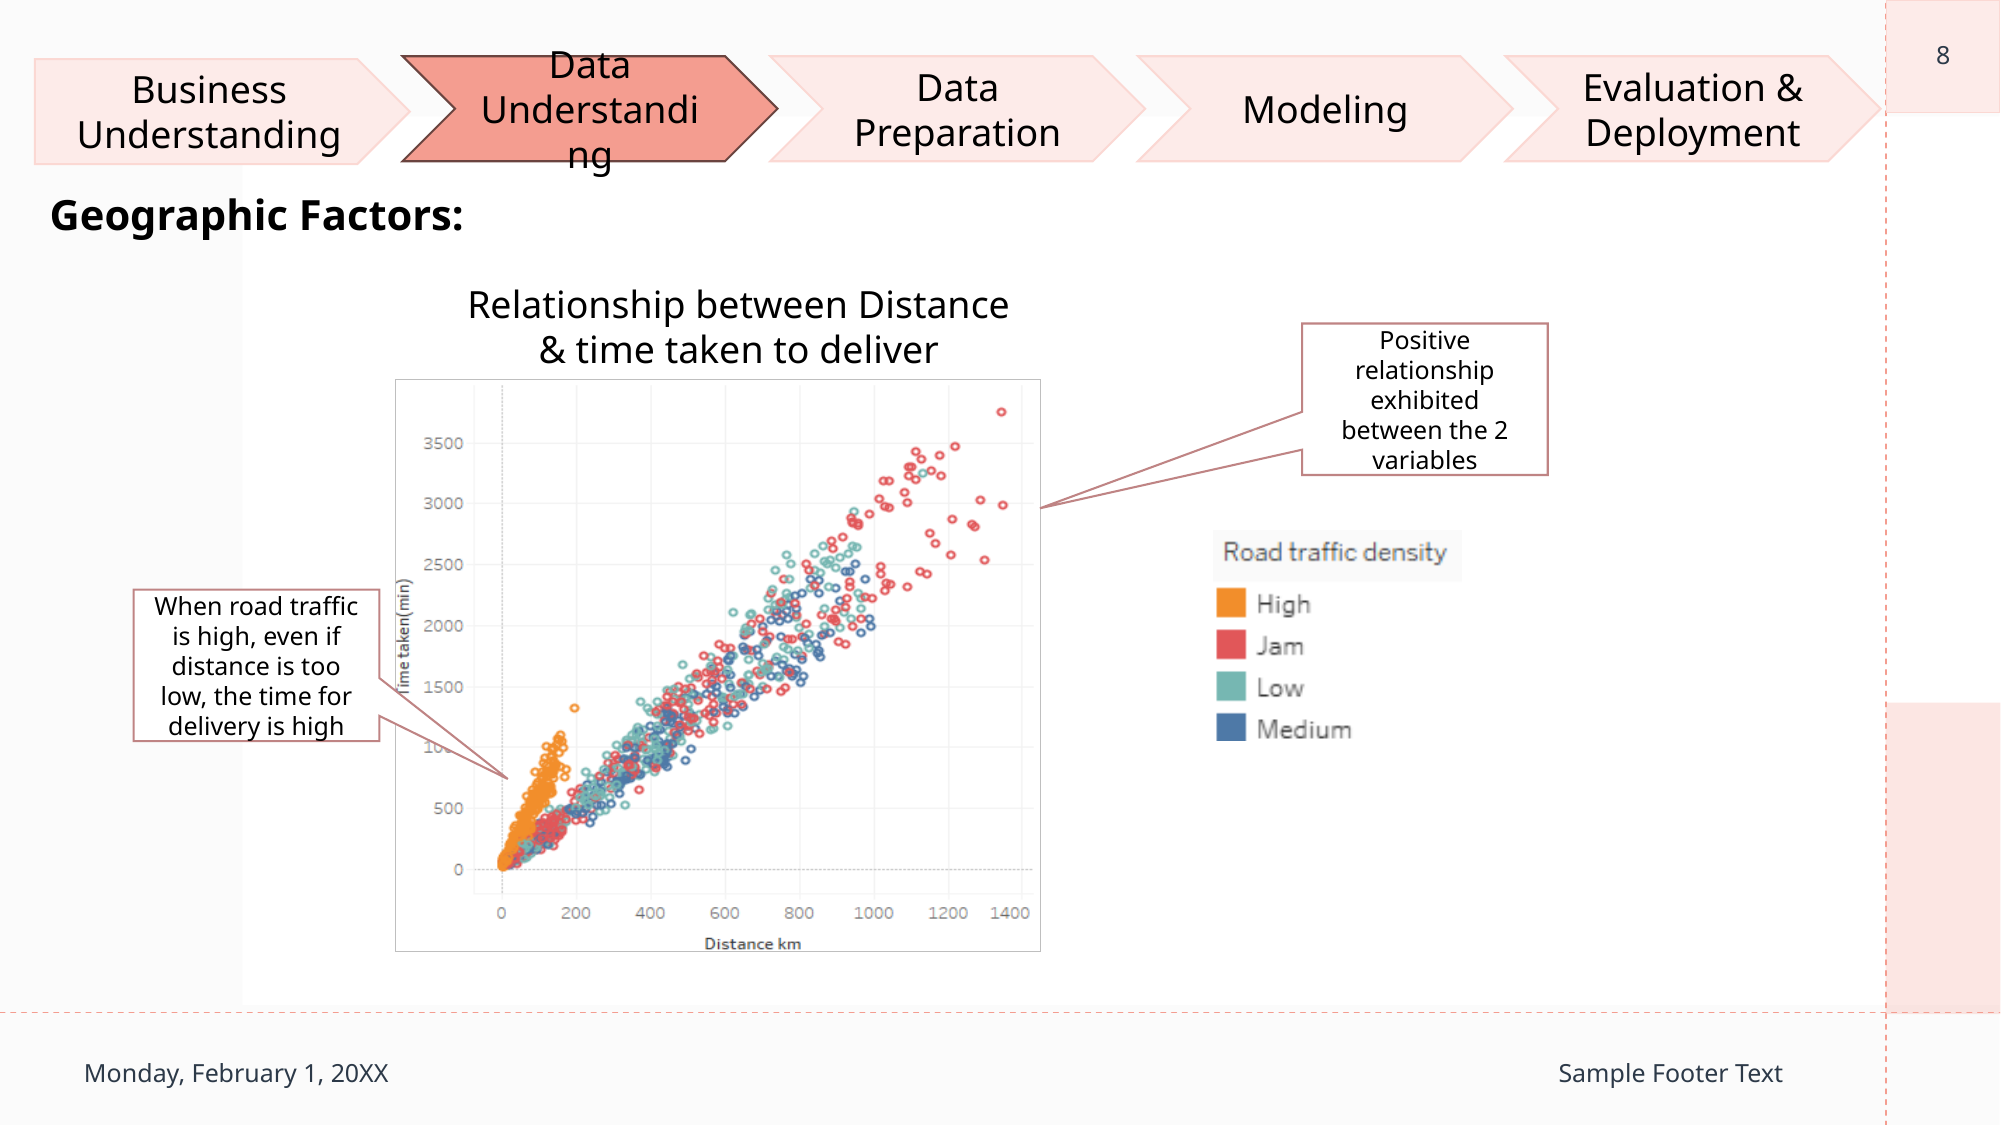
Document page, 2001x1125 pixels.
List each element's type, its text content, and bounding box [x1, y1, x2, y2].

picture [1213, 530, 1462, 741]
text_box Relationship between Distance & time taken to deliver [452, 273, 1026, 379]
text_box Positive relationship exhibited between the 2 variables [1041, 322, 1549, 510]
text_box Evaluation & Deployment [1503, 55, 1883, 163]
text_box Business Understanding [33, 58, 412, 166]
picture [395, 379, 1041, 952]
text_box When road traffic is high, even if distance is too low, the time for delivery is high [132, 588, 395, 743]
text_box Data Understanding [400, 55, 779, 163]
text_box Data Preparation [767, 55, 1147, 163]
slide_number 8 [1886, 0, 2000, 113]
text_box Geographic Factors: [34, 181, 1032, 247]
footer Sample Footer Text [618, 1020, 1799, 1125]
text_box Modeling [1135, 55, 1515, 163]
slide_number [68, 1020, 519, 1125]
